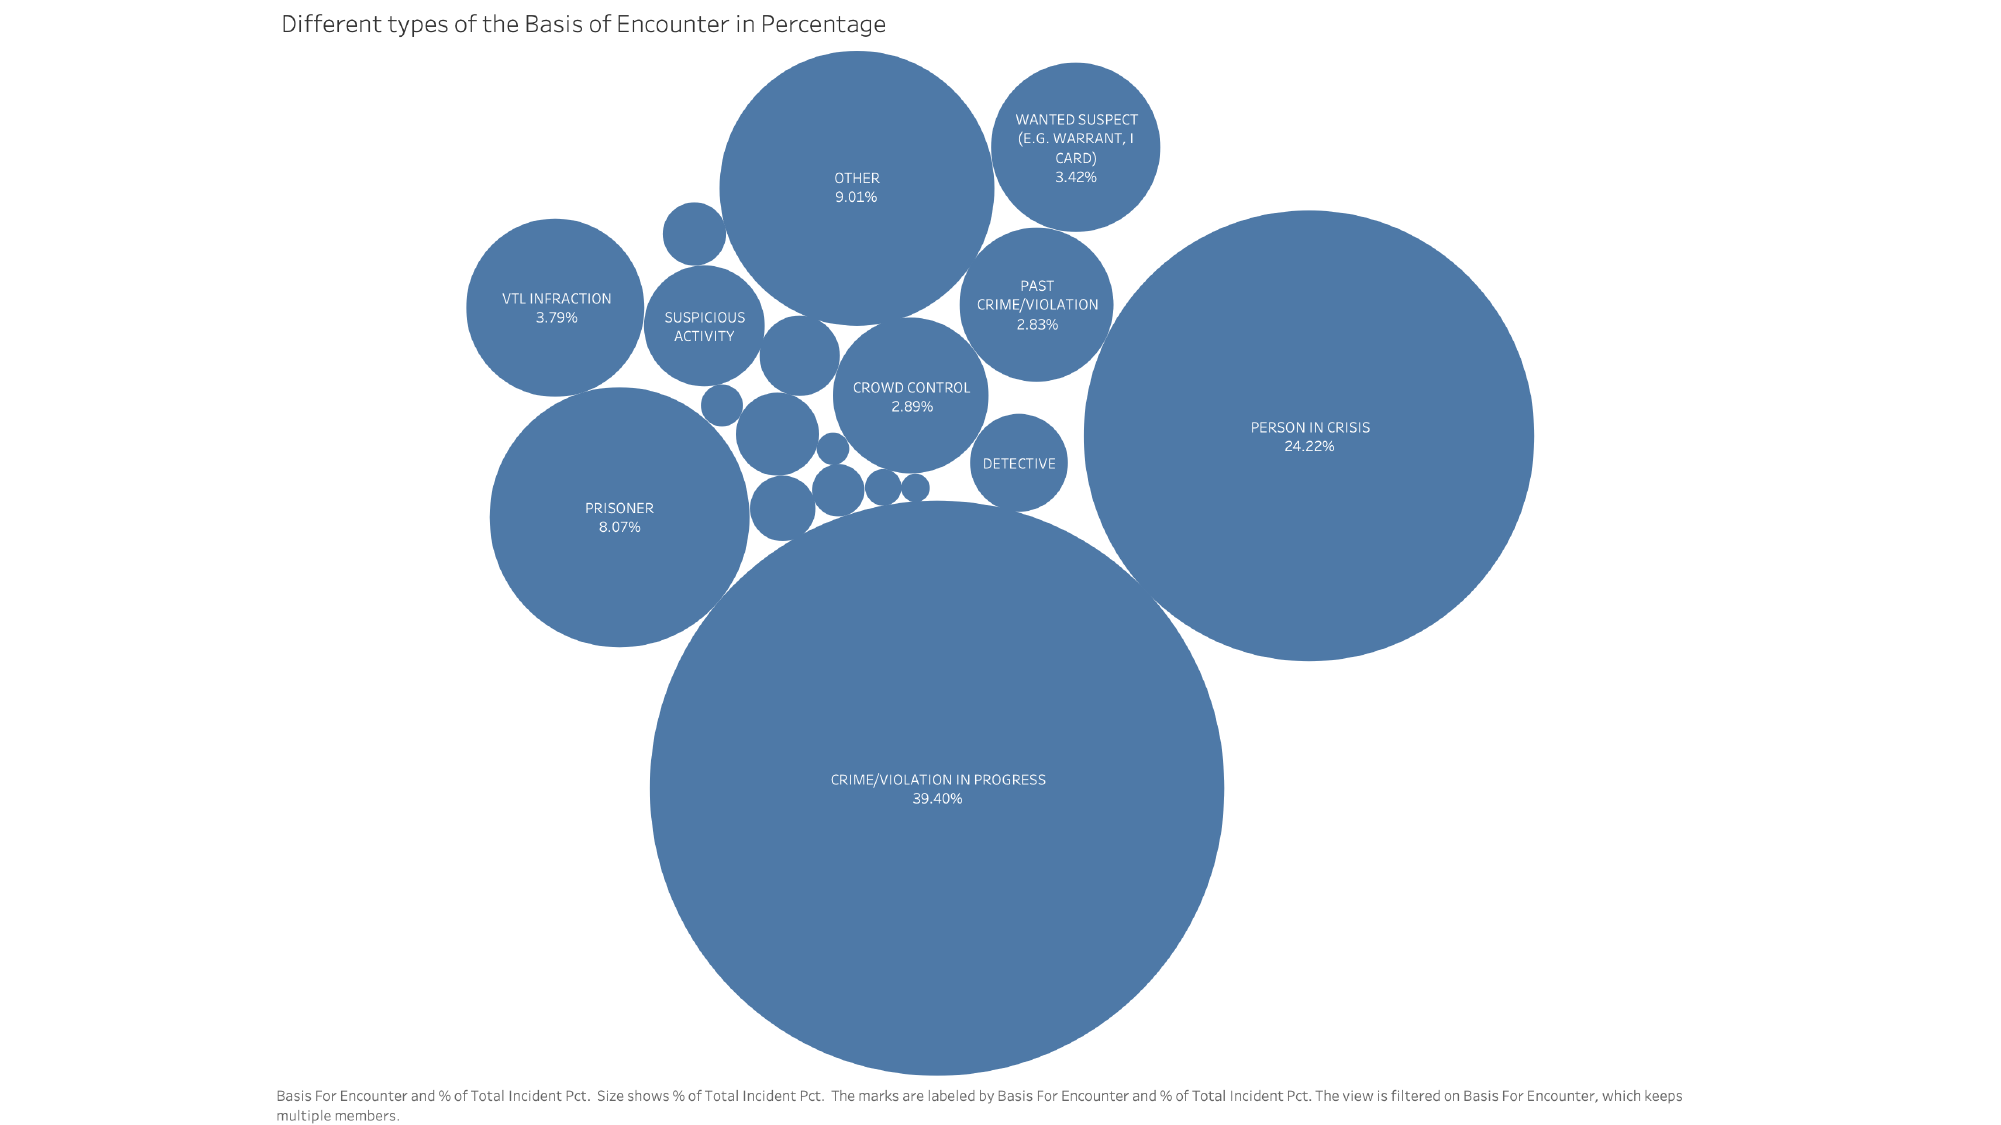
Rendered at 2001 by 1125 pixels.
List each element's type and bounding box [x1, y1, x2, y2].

picture [276, 0, 1724, 1125]
